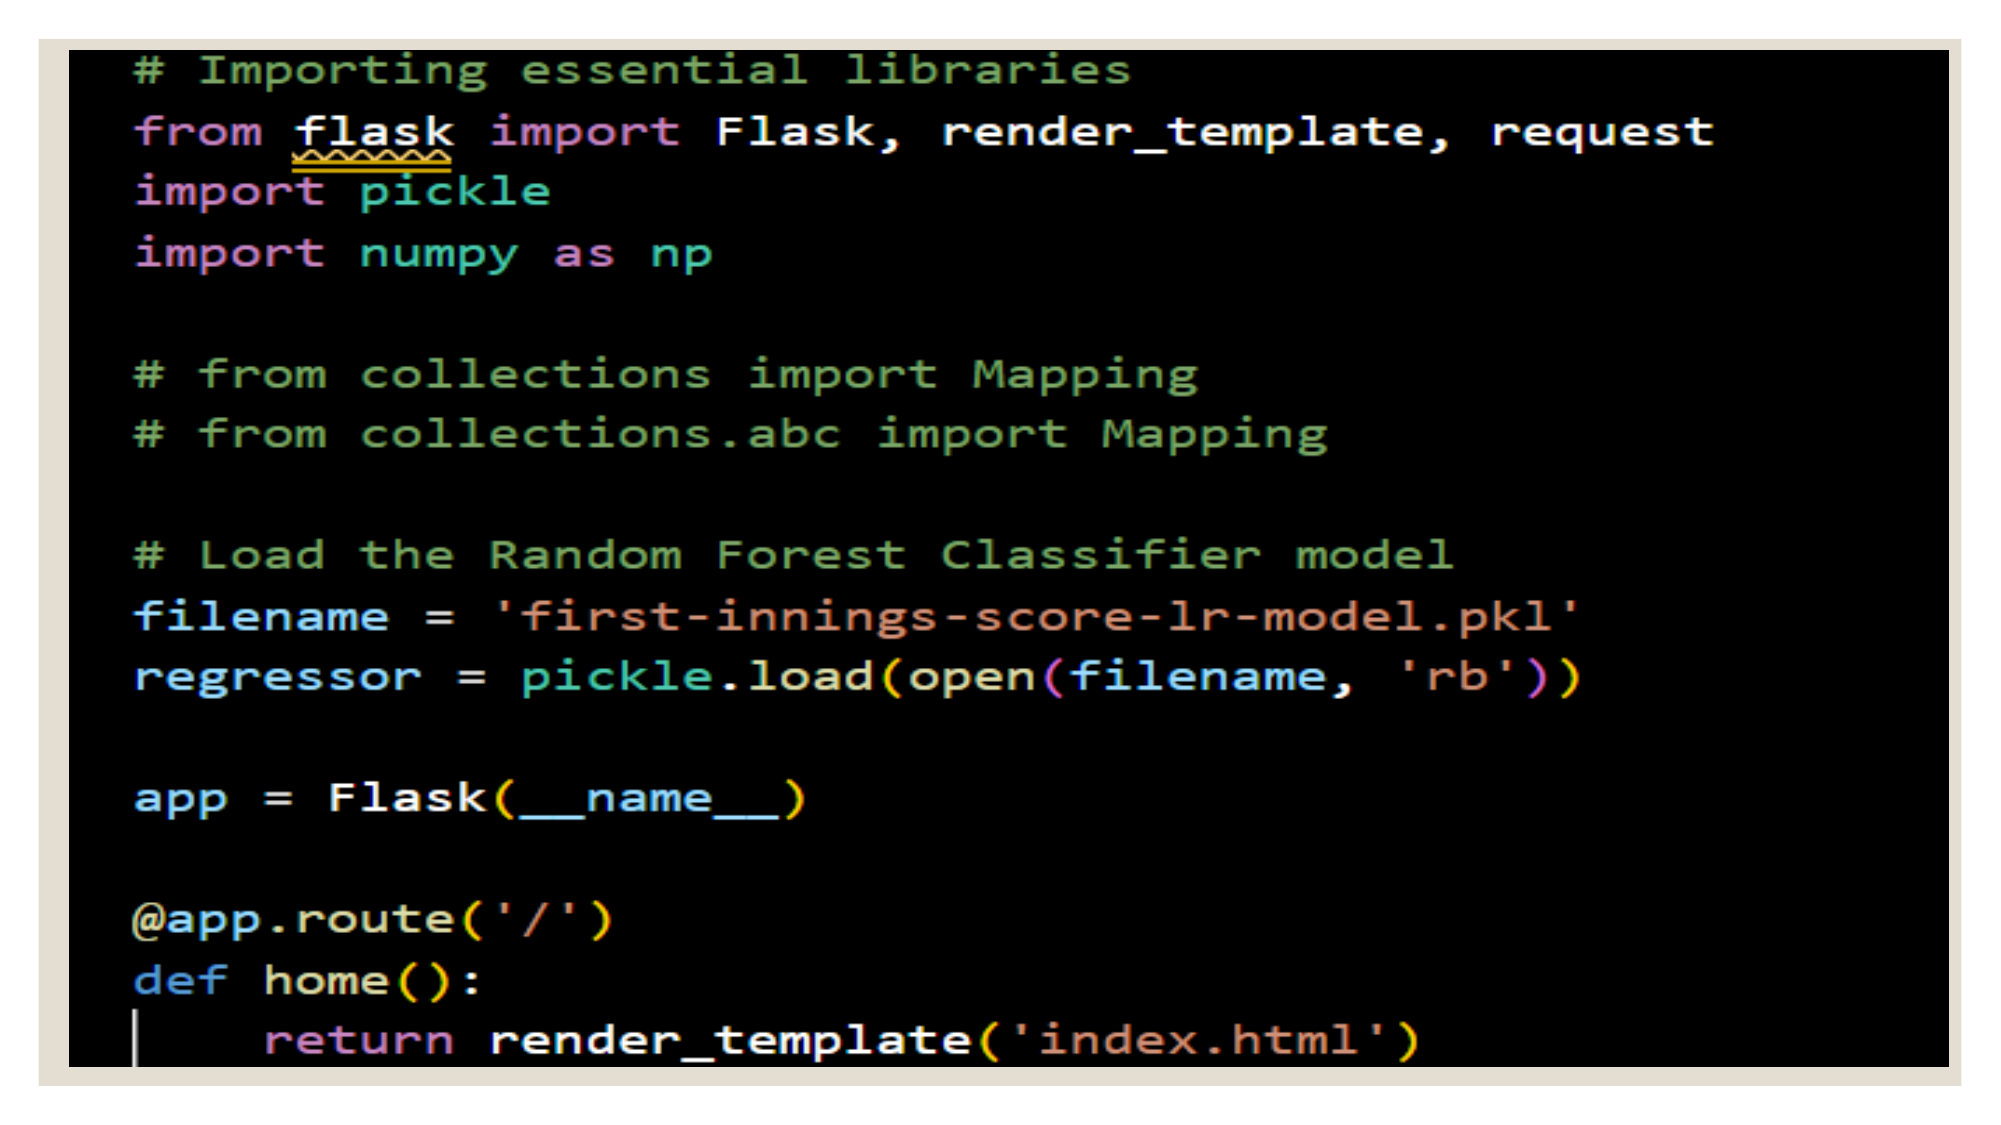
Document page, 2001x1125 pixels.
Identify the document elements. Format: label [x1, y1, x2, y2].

picture [69, 50, 1949, 1067]
